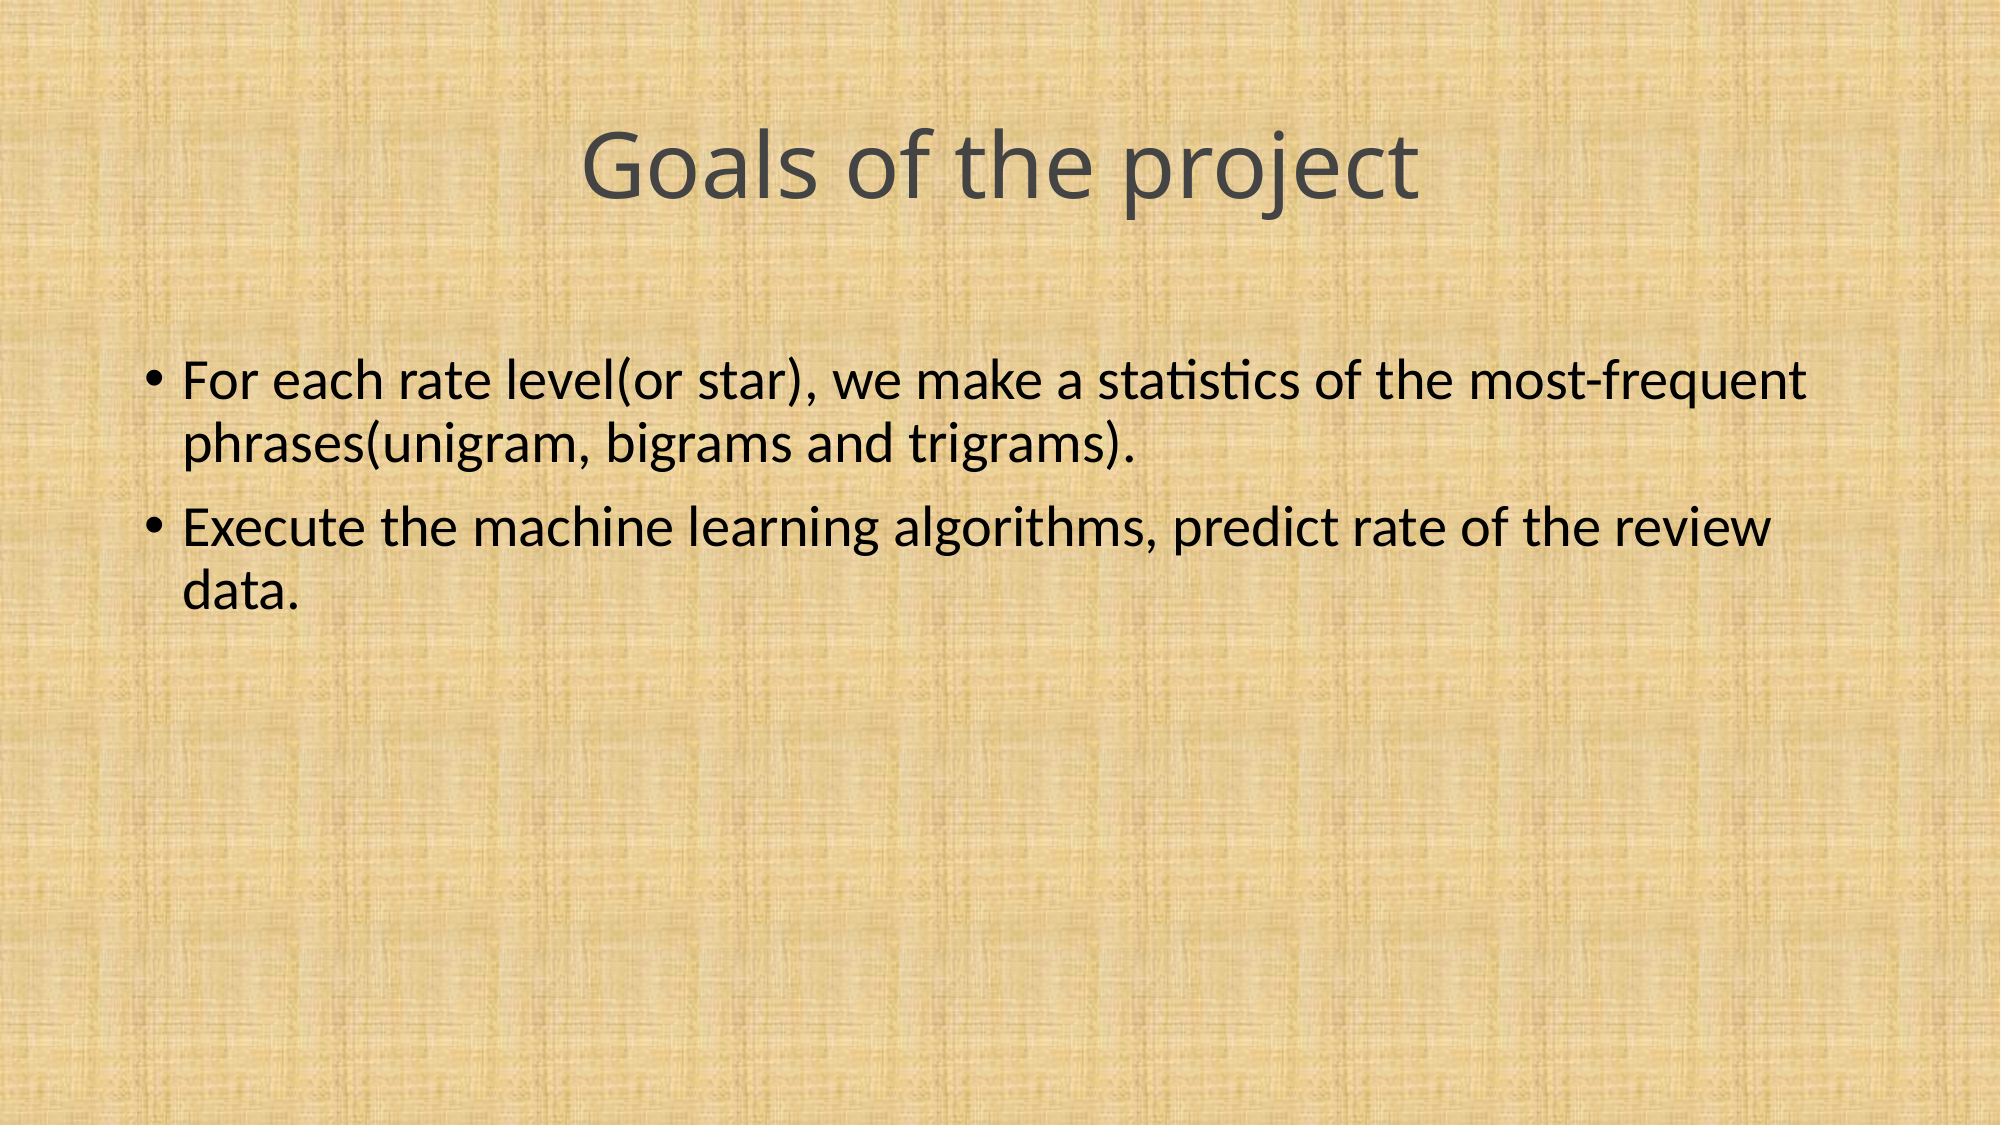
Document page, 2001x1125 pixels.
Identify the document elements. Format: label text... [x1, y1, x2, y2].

picture [0, 0, 2001, 1125]
list For each rate level(or star), we make a statistics of the most-frequent phrases(unigram, bigrams and trigrams). Execute the machine learning algorithms, predict rate of the review data. [136, 341, 1863, 873]
title Goals of the project [136, 59, 1863, 278]
